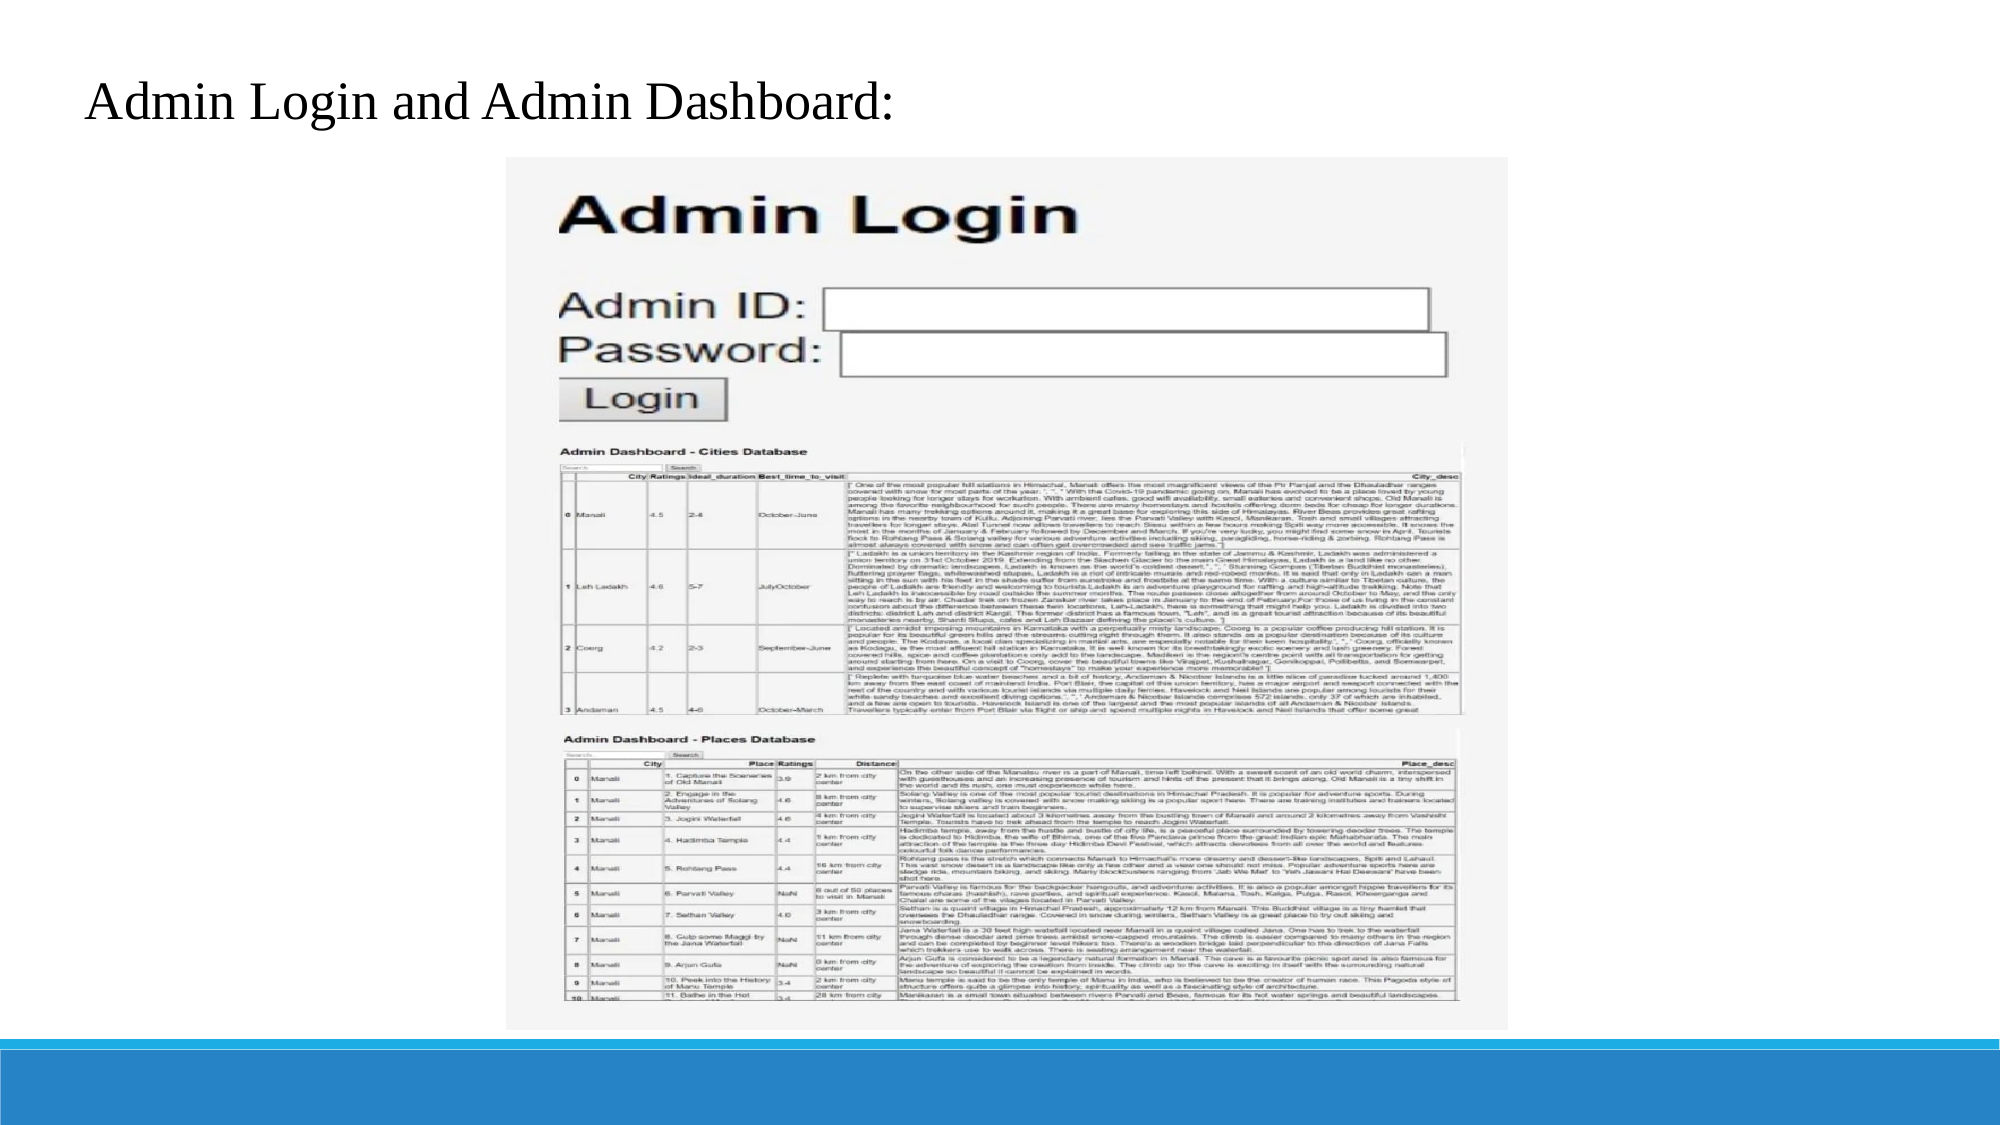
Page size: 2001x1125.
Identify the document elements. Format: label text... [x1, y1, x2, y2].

text_box Admin Login and Admin Dashboard: [70, 57, 912, 138]
picture [506, 157, 1509, 1030]
